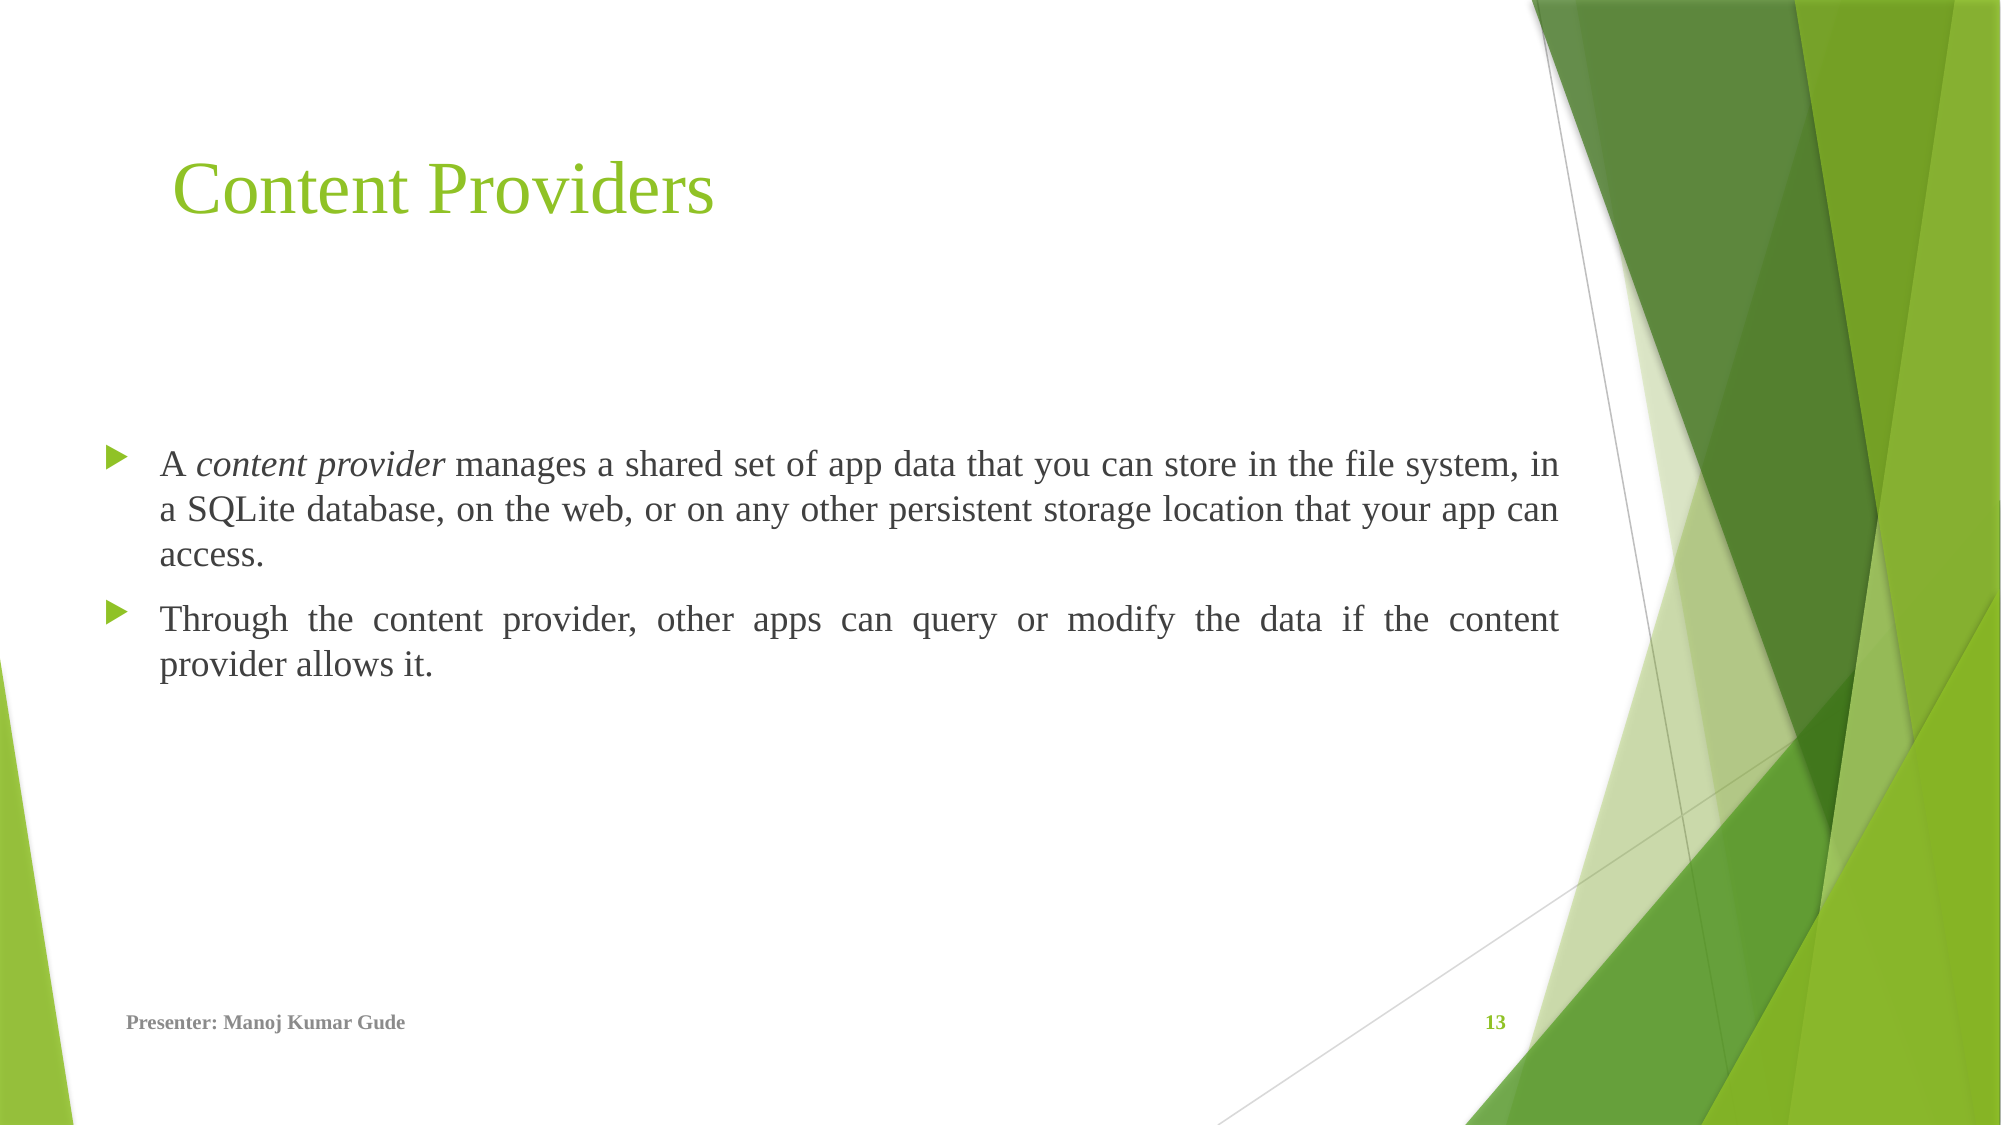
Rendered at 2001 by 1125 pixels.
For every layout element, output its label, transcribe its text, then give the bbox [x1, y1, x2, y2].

slide_number 13 [1409, 991, 1522, 1051]
footer Presenter: Manoj Kumar Gude [111, 991, 1145, 1051]
title Content Providers [157, 131, 1842, 331]
list A content provider manages a shared set of app data that you can store in the file system, in a SQLite database, on the web, or on any other persistent storage location that your app can access. Through the content provider, other apps can query or modify the data if the content provider allows it. [88, 273, 1577, 916]
